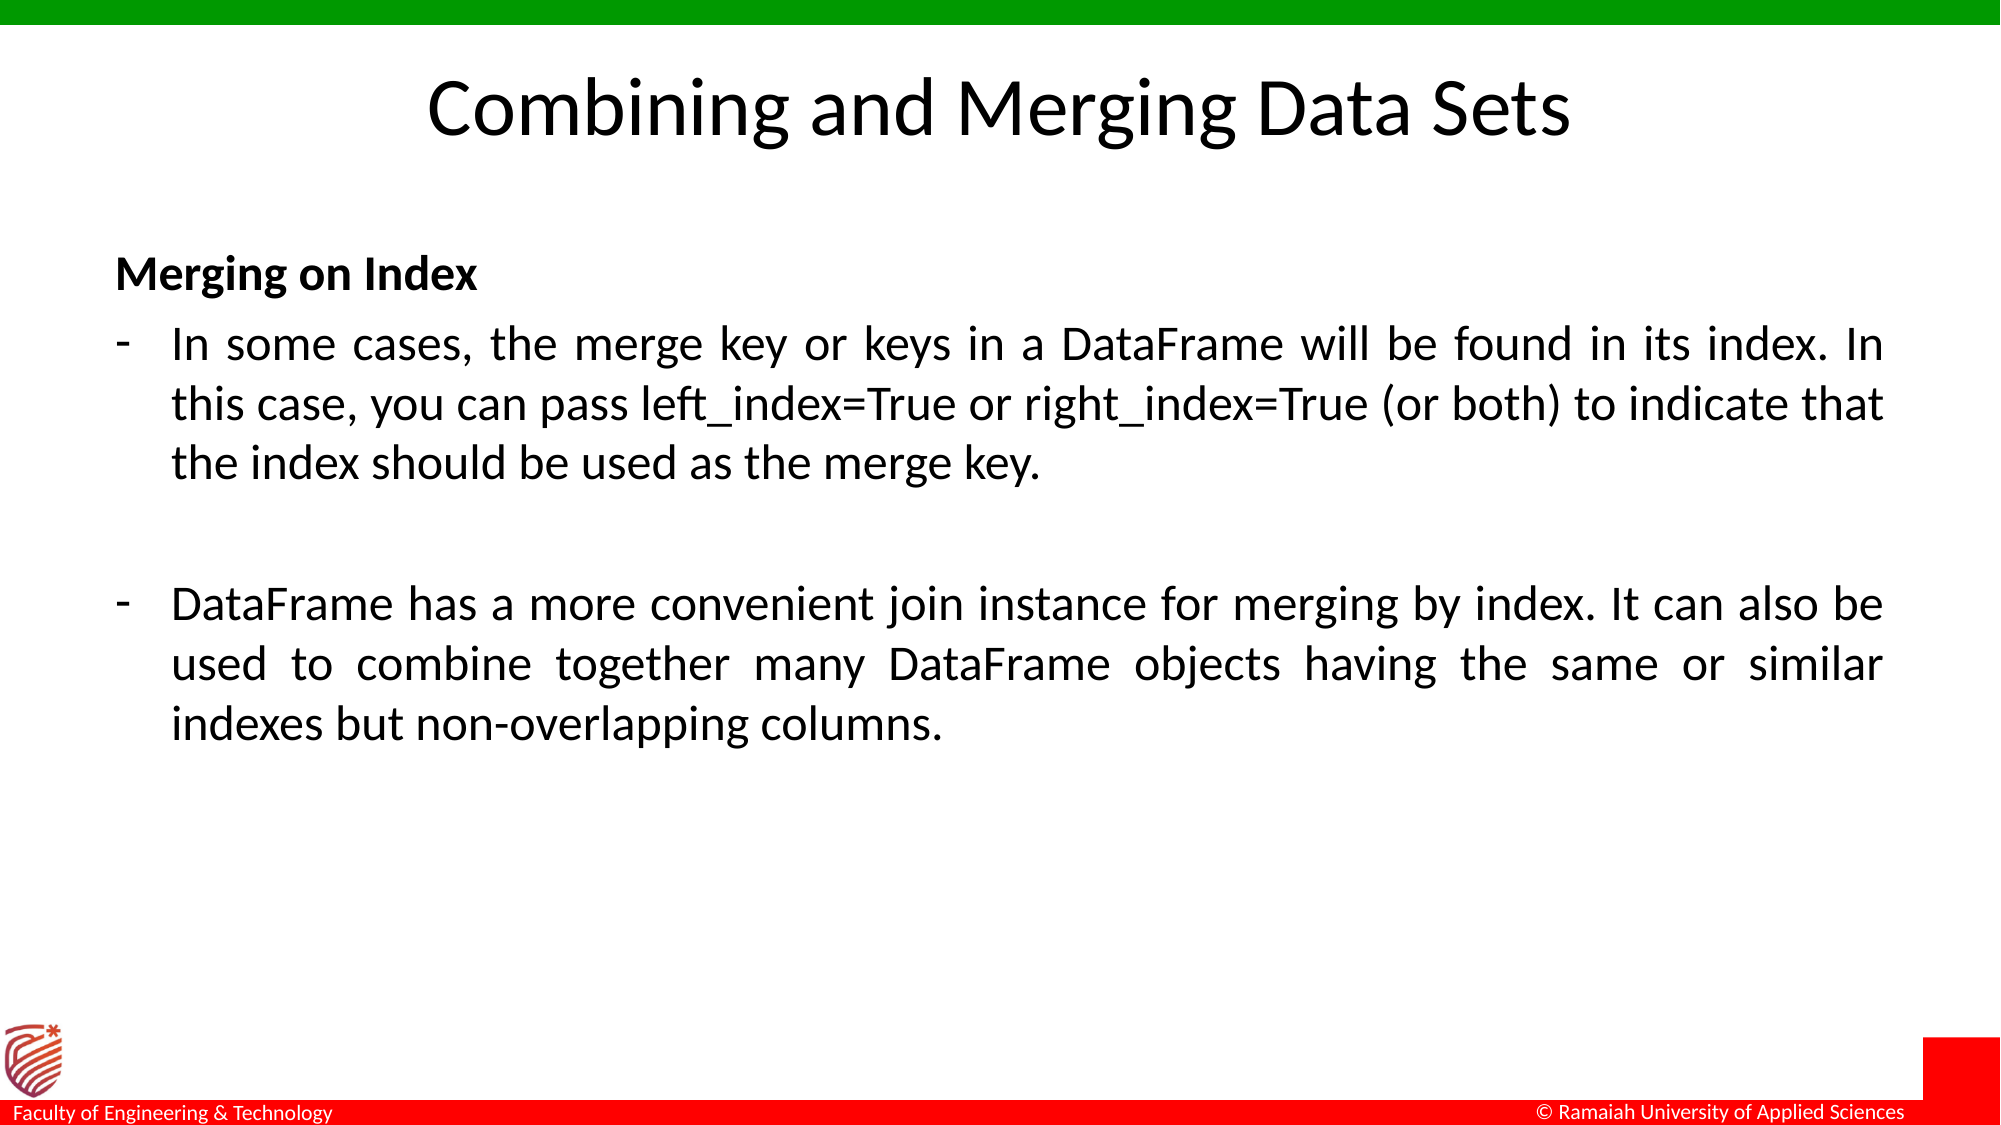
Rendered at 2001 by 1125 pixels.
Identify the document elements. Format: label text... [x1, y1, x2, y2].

list Merging on Index In some cases, the merge key or keys in a DataFrame will be found in its index. In this case, you can pass left_index=True or right_index=True (or both) to indicate that the index should be used as the merge key. DataFrame has a more convenient join instance for merging by index. It can also be used to combine together many DataFrame objects having the same or similar indexes but non-overlapping columns. [99, 232, 1900, 1005]
title Combining and Merging Data Sets [99, 45, 1900, 232]
picture [0, 1013, 69, 1100]
